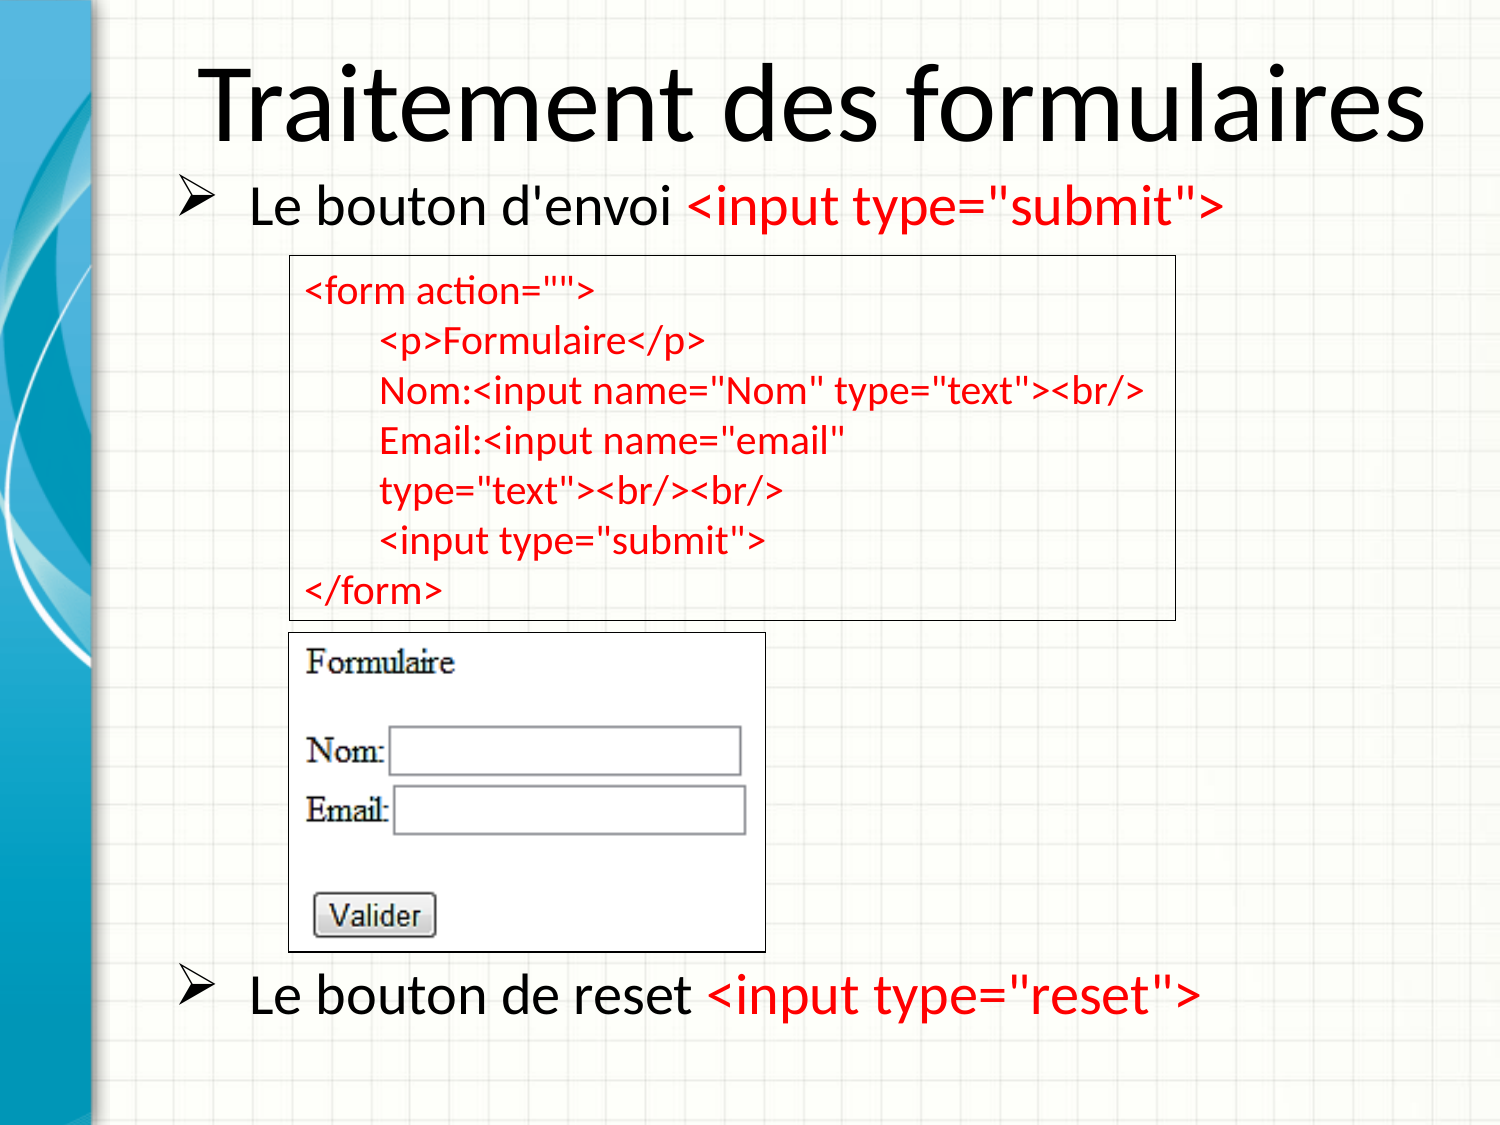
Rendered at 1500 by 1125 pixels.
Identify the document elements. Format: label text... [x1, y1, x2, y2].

picture [289, 633, 766, 952]
text_box Traitement des formulaires [182, 21, 1471, 159]
text_box <form action=""> <p>Formulaire</p> Nom:<input name="Nom" type="text"><br/> Email:<input name="email" type="text"><br/><br/> <input type="submit"> </form> [289, 255, 1176, 621]
text_box Le bouton d'envoi <input type="submit"> Le bouton de reset <input type="reset"> [159, 159, 1500, 1035]
picture [0, 0, 1500, 1125]
